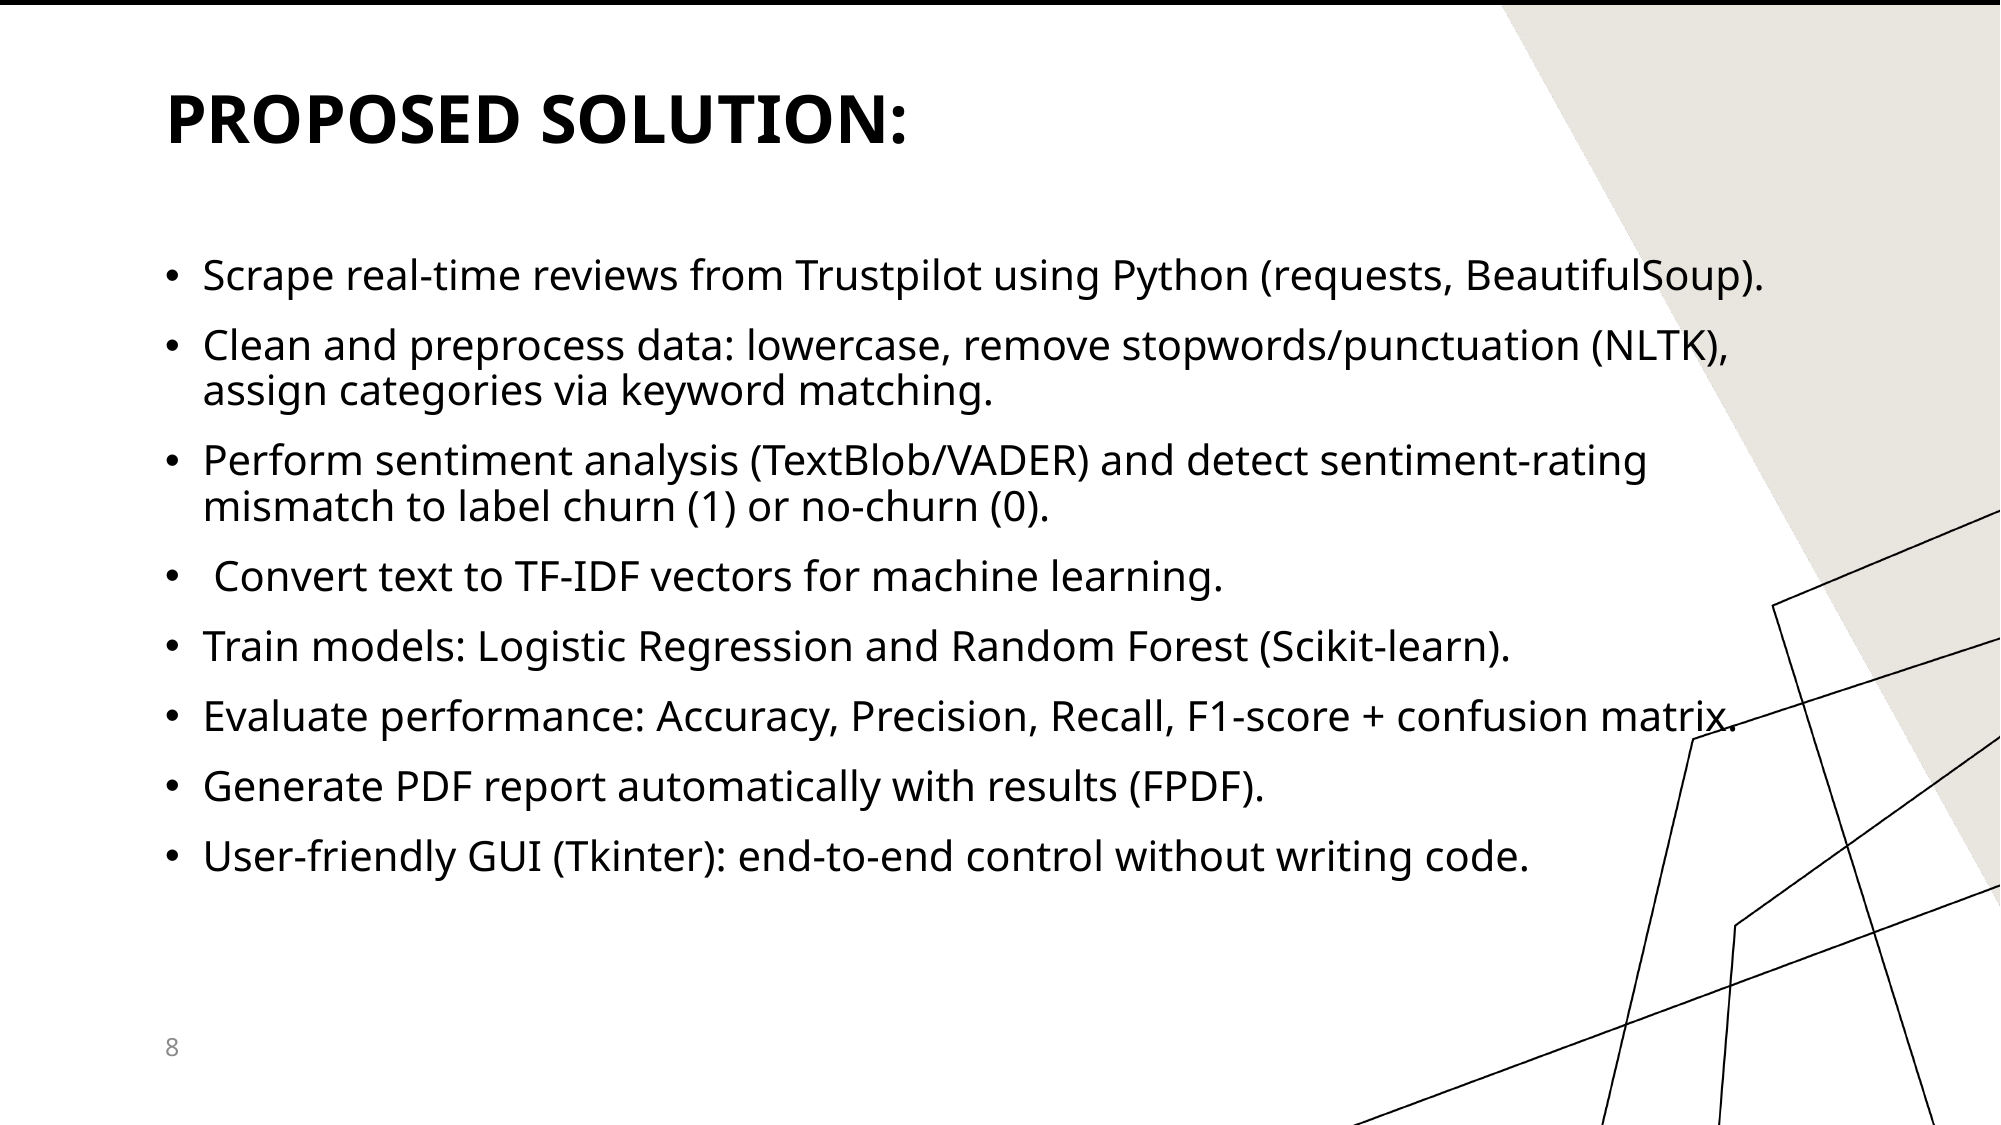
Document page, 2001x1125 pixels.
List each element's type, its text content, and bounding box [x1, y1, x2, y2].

title Proposed Solution: [150, 59, 1344, 184]
list Scrape real-time reviews from Trustpilot using Python (requests, BeautifulSoup). Clean and preprocess data: lowercase, remove stopwords/punctuation (NLTK), assign categories via keyword matching. Perform sentiment analysis (TextBlob/VADER) and detect sentiment-rating mismatch to label churn (1) or no-churn (0). Convert text to TF-IDF vectors for machine learning. Train models: Logistic Regression and Random Forest (Scikit-learn). Evaluate performance: Accuracy, Precision, Recall, F1-score + confusion matrix. Generate PDF report automatically with results (FPDF). User-friendly GUI (Tkinter): end-to-end control without writing code. [150, 247, 1810, 1063]
slide_number 8 [150, 1024, 254, 1074]
picture [1281, 4, 2000, 1125]
